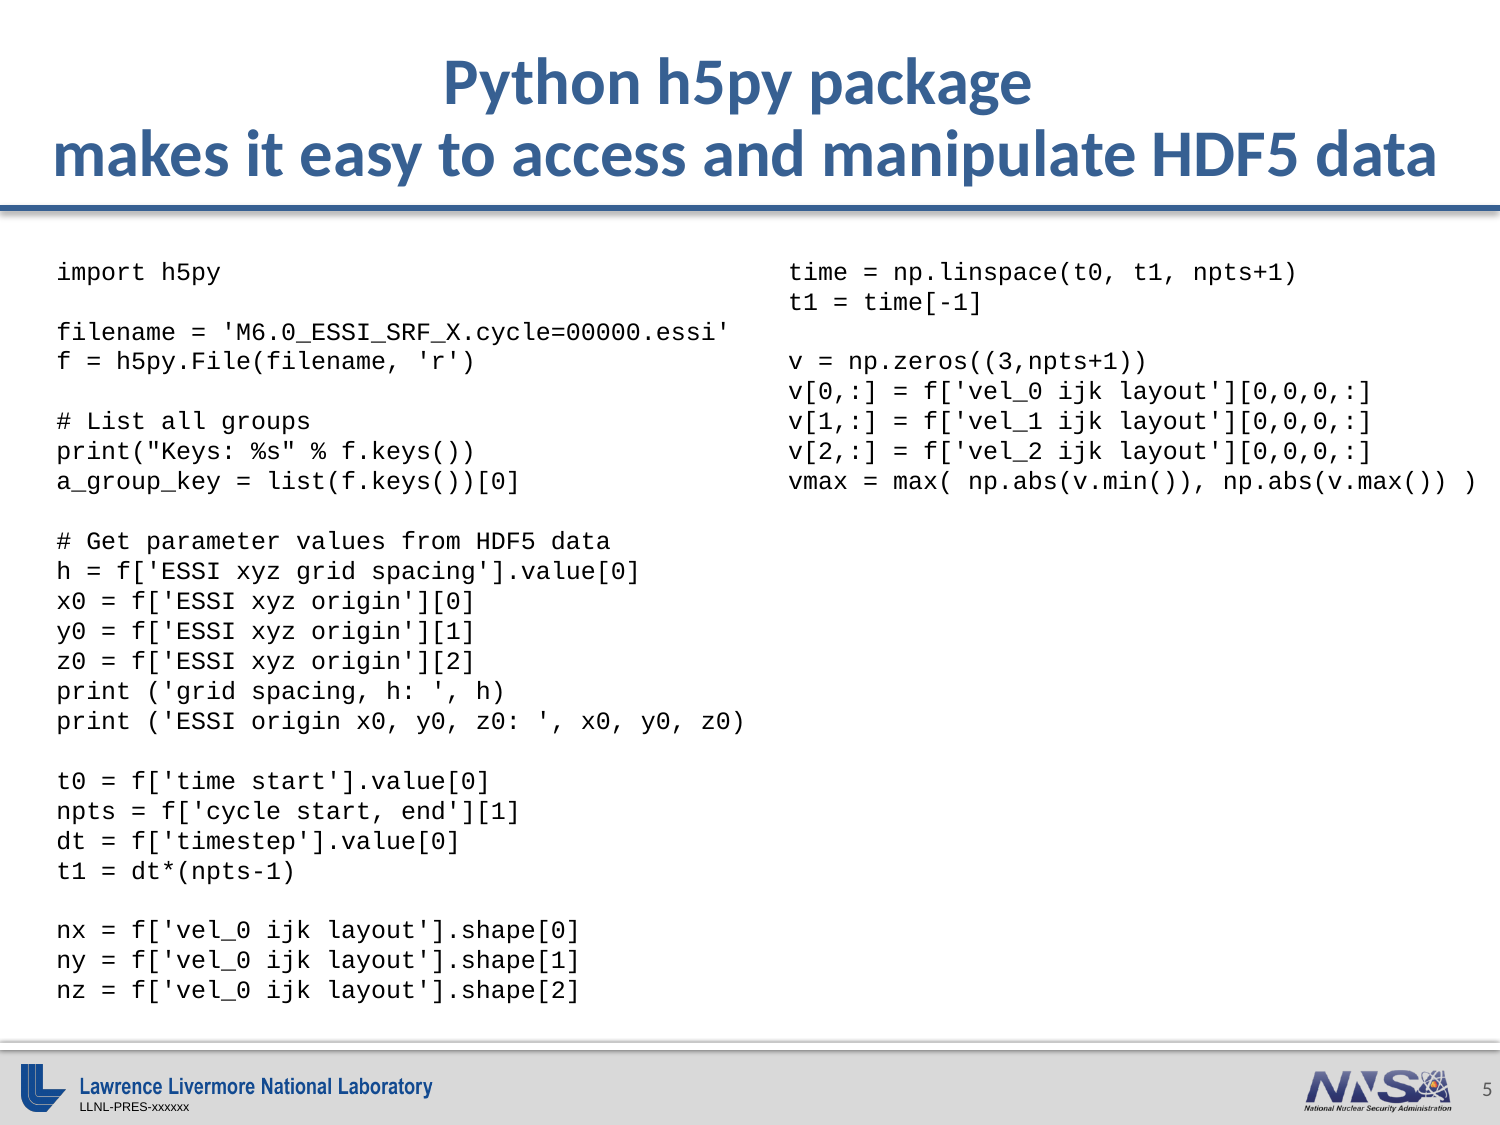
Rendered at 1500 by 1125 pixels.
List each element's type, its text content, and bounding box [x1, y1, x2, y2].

text_box import h5py ﻿﻿filename = 'M6.0_ESSI_SRF_X.cycle=00000.essi' f = h5py.File(filename, 'r') # List all groups print("Keys: %s" % f.keys()) a_group_key = list(f.keys())[0] # Get parameter values from HDF5 data h = f['ESSI xyz grid spacing'].value[0] x0 = f['ESSI xyz origin'][0] y0 = f['ESSI xyz origin'][1] z0 = f['ESSI xyz origin'][2] print ('grid spacing, h: ', h) print ('ESSI origin x0, y0, z0: ', x0, y0, z0) t0 = f['time start'].value[0] npts = f['cycle start, end'][1] dt = f['timestep'].value[0] t1 = dt*(npts-1) nx = f['vel_0 ijk layout'].shape[0] ny = f['vel_0 ijk layout'].shape[1] nz = f['vel_0 ijk layout'].shape[2] [41, 247, 762, 1012]
picture [1297, 1057, 1458, 1119]
title Python h5py package makes it easy to access and manipulate HDF5 data [0, 36, 1500, 202]
picture [21, 1064, 471, 1112]
text_box time = np.linspace(t0, t1, npts+1) t1 = time[-1] v = np.zeros((3,npts+1)) v[0,:] = f['vel_0 ijk layout'][0,0,0,:] v[1,:] = f['vel_1 ijk layout'][0,0,0,:] v[2,:] = f['vel_2 ijk layout'][0,0,0,:] vmax = max( np.abs(v.min()), np.abs(v.max()) ) [773, 247, 1493, 562]
